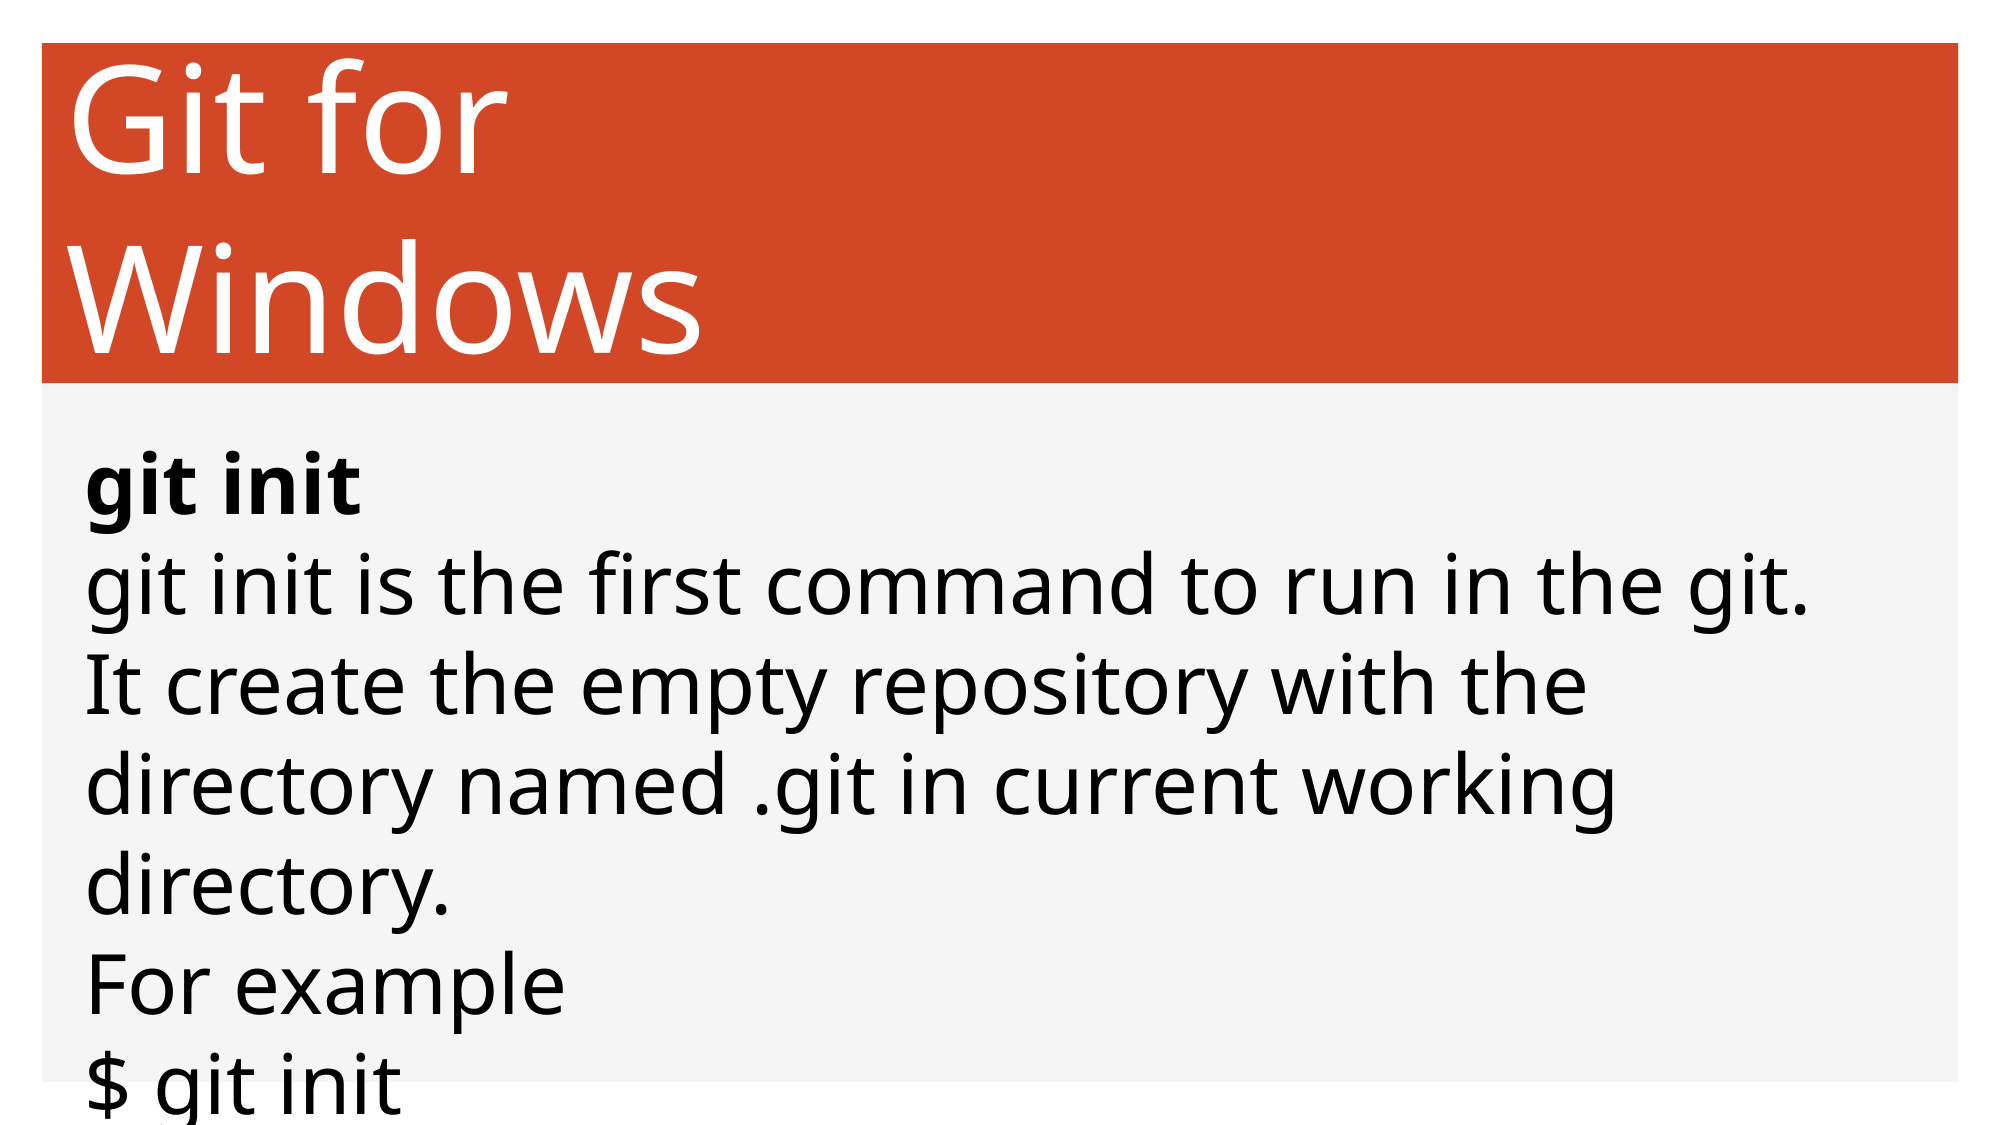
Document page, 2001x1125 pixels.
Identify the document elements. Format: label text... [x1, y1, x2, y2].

text_box git init git init is the first command to run in the git. It create the empty repository with the directory named .git in current working directory. For example $ git init [69, 423, 1931, 1125]
title Git for Windows [50, 285, 1179, 391]
